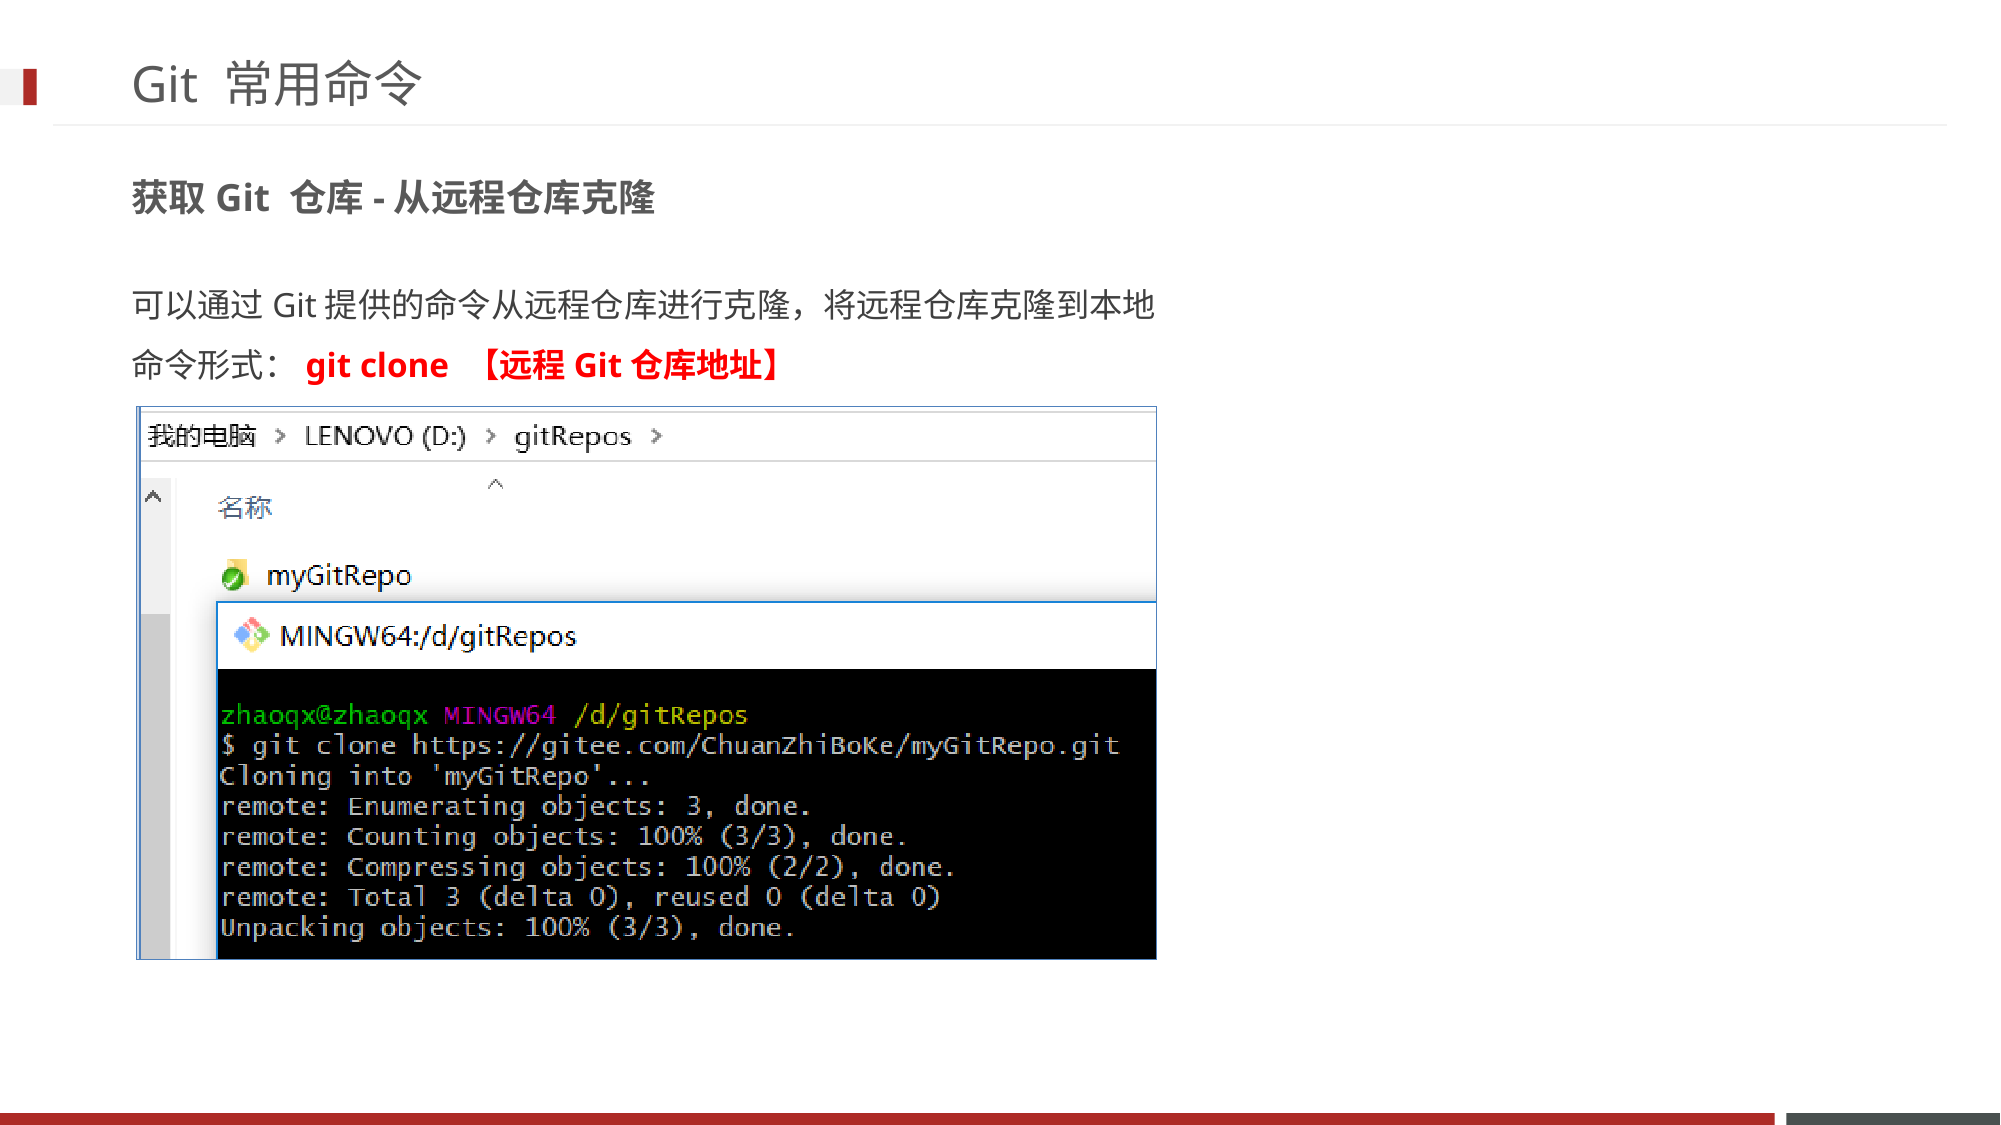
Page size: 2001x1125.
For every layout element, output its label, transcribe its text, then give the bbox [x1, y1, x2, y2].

list 获取Git 仓库-从远程仓库克隆 [116, 154, 1880, 239]
text_box 可以通过Git提供的命令从远程仓库进行克隆，将远程仓库克隆到本地 命令形式：git clone 【远程Git仓库地址】 [116, 256, 1880, 407]
title Git 常用命令 [116, 40, 1556, 125]
picture [136, 406, 1157, 960]
